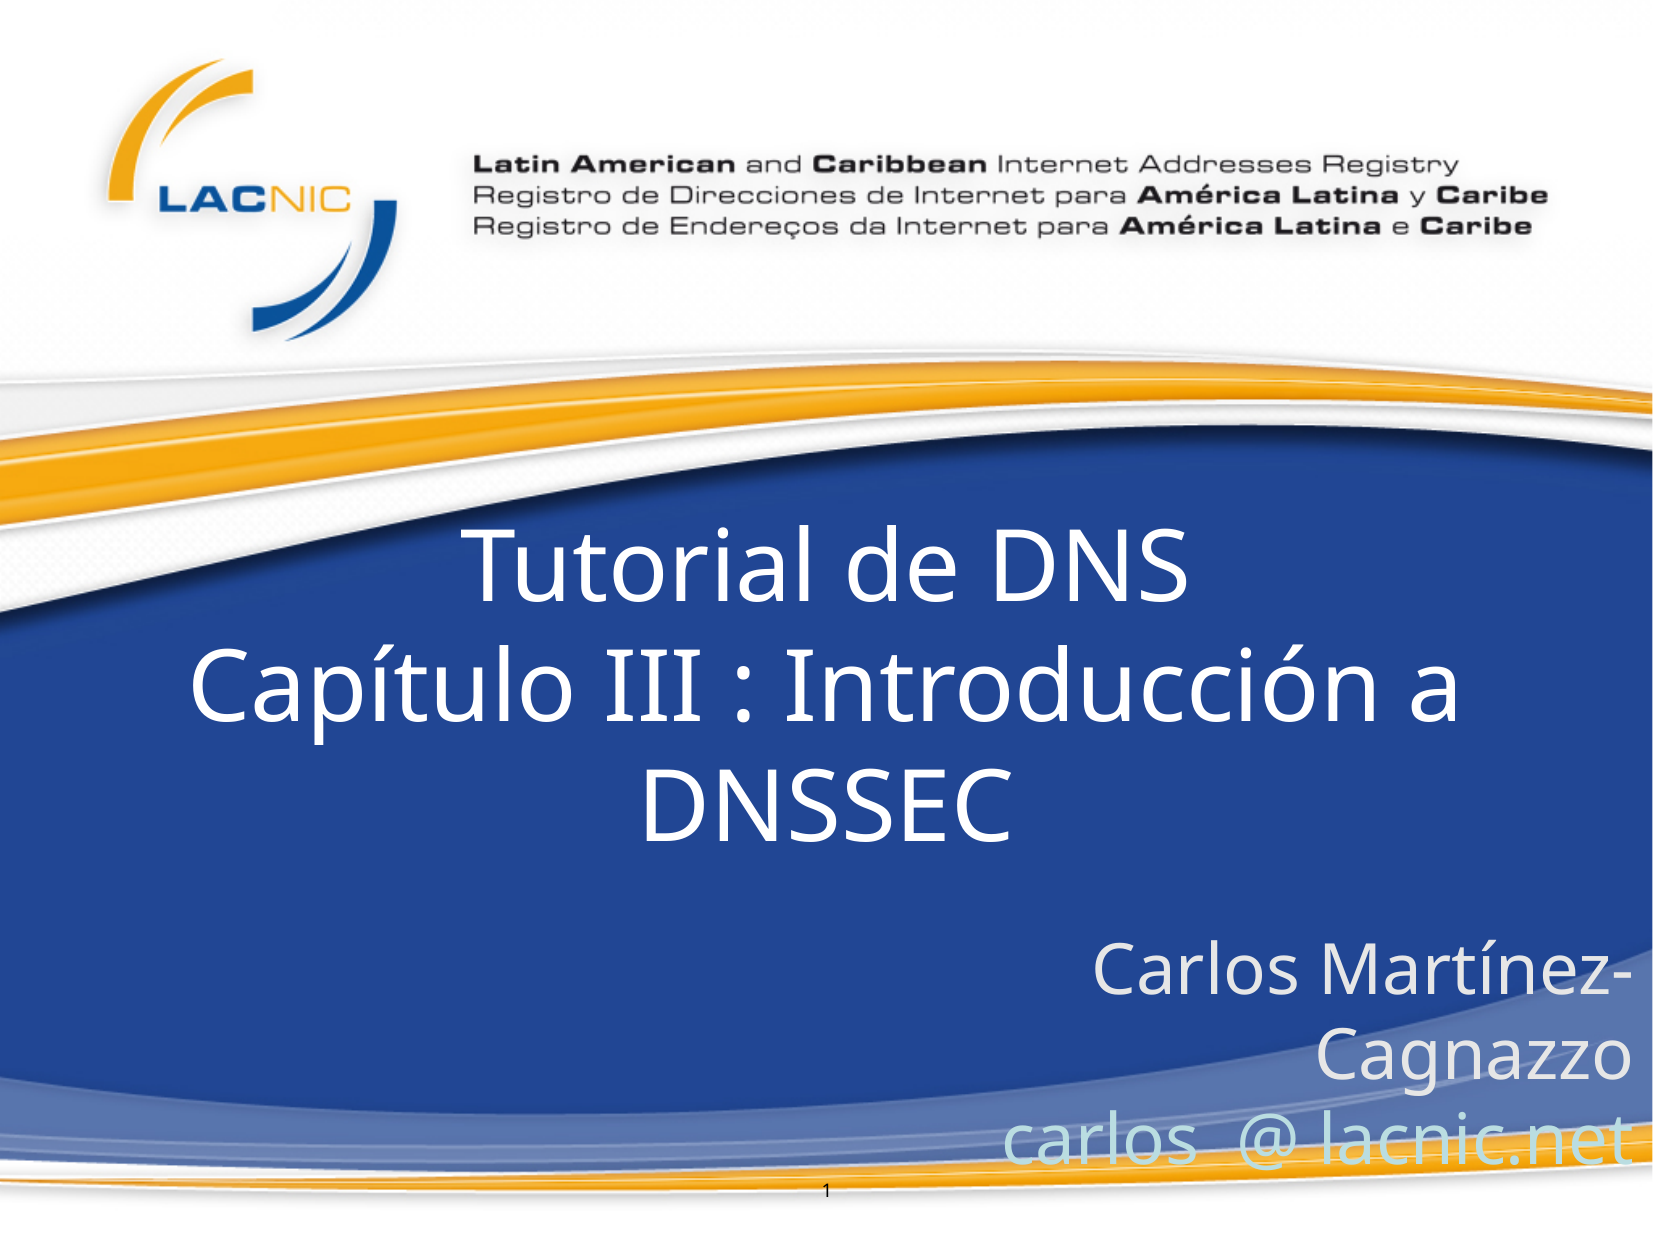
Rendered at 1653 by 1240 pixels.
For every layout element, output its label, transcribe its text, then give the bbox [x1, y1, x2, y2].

subtitle Carlos Martínez-Cagnazzo carlos @ lacnic.net [778, 916, 1642, 1235]
title Tutorial de DNS Capítulo III : Introducción a DNSSEC [123, 446, 1529, 869]
picture [0, 0, 1653, 1240]
